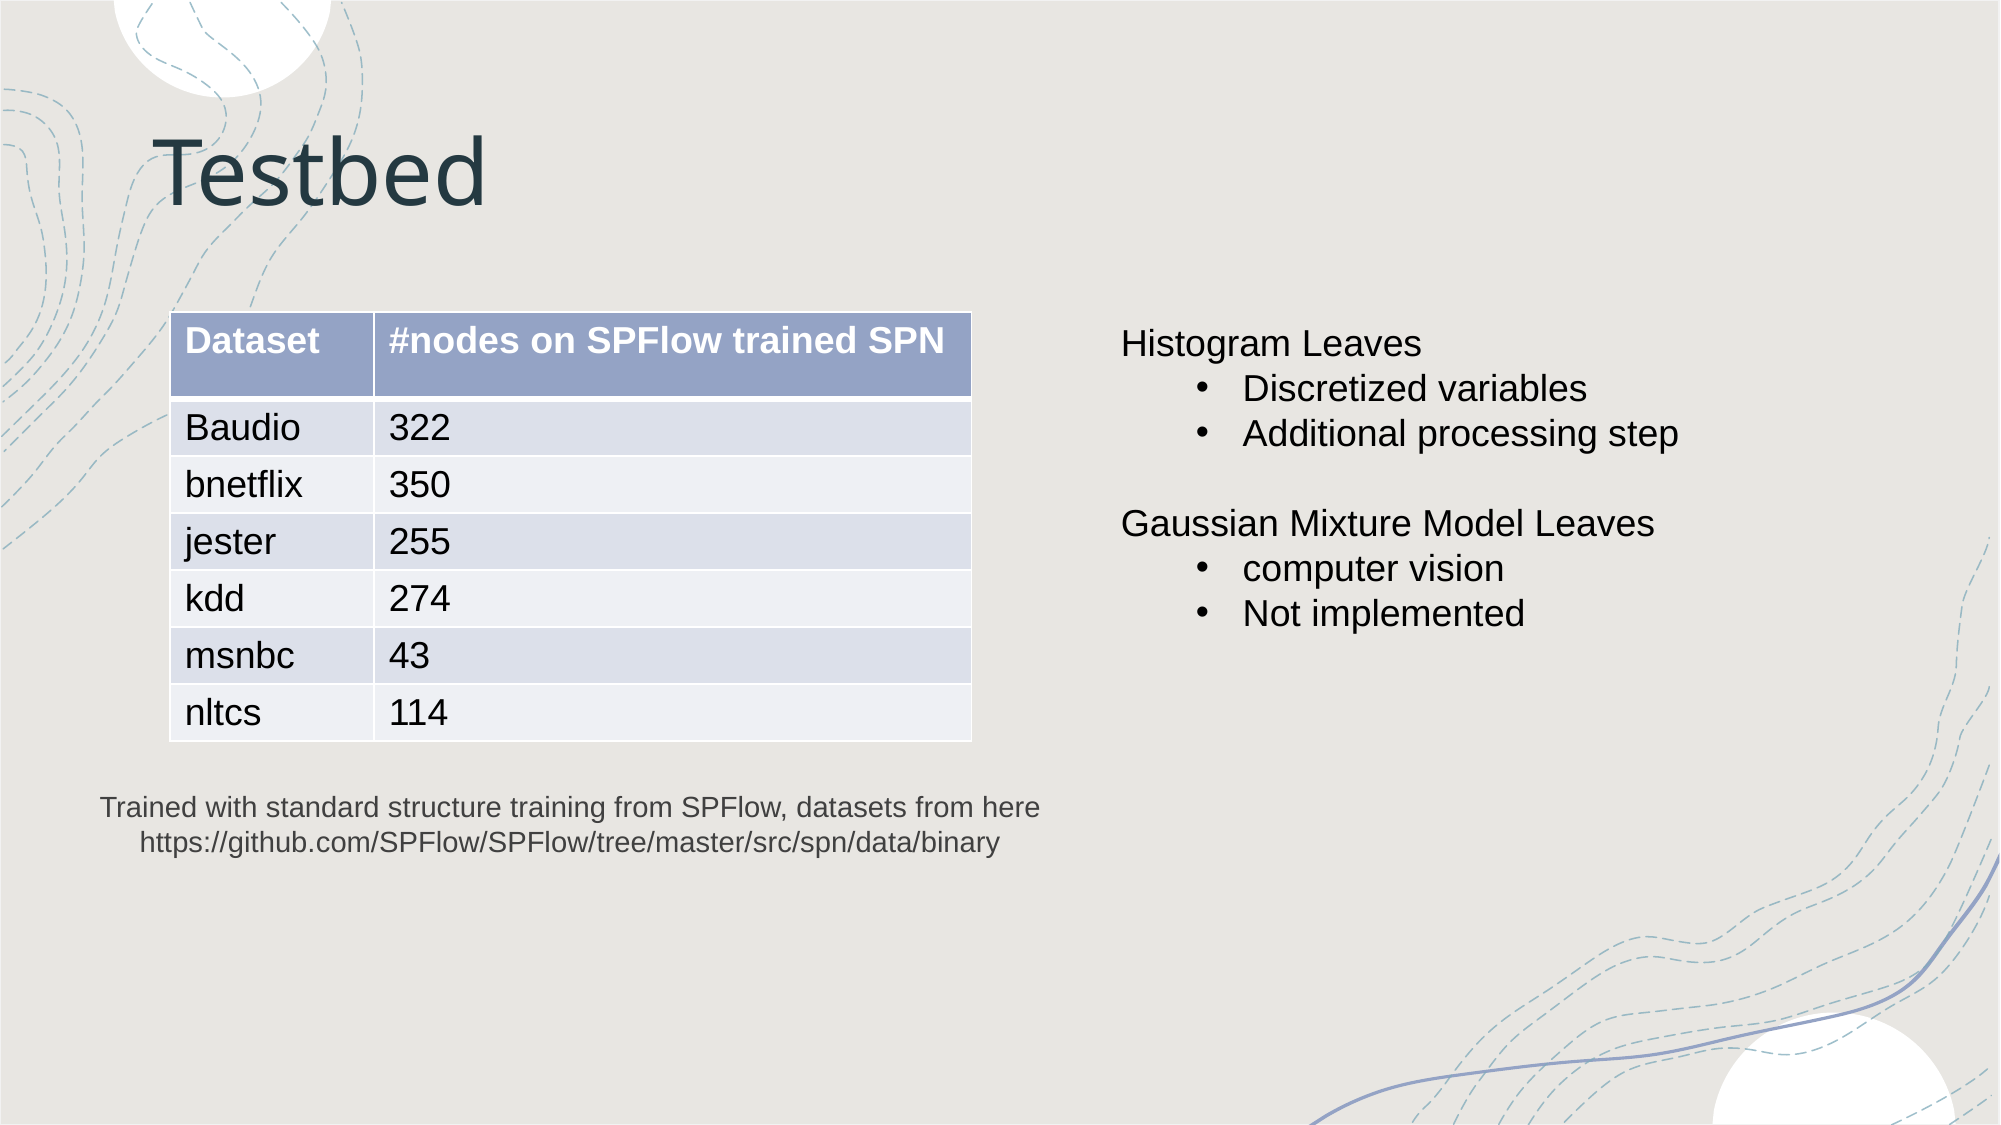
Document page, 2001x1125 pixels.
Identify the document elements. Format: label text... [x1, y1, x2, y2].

table_cell 274 [375, 571, 971, 626]
table_cell nltcs [171, 685, 373, 740]
title Testbed [137, 59, 1863, 278]
table_cell 43 [375, 628, 971, 683]
table_cell jester [171, 514, 373, 569]
table_header Dataset [171, 313, 373, 396]
table_header #nodes on SPFlow trained SPN [375, 313, 971, 396]
table_cell 322 [375, 402, 971, 455]
table_cell 255 [375, 514, 971, 569]
table_cell 114 [375, 685, 971, 740]
table_cell msnbc [171, 628, 373, 683]
text_box Histogram Leaves Discretized variables Additional processing step Gaussian Mixture Model Leaves computer vision Not implemented [1106, 311, 1722, 642]
table_cell bnetflix [171, 457, 373, 512]
table_cell Baudio [171, 402, 373, 455]
text_box Trained with standard structure training from SPFlow, datasets from here https://github.com/SPFlow/SPFlow/tree/master/src/spn/data/binary [0, 780, 1203, 866]
table_cell 350 [375, 457, 971, 512]
table_cell kdd [171, 571, 373, 626]
